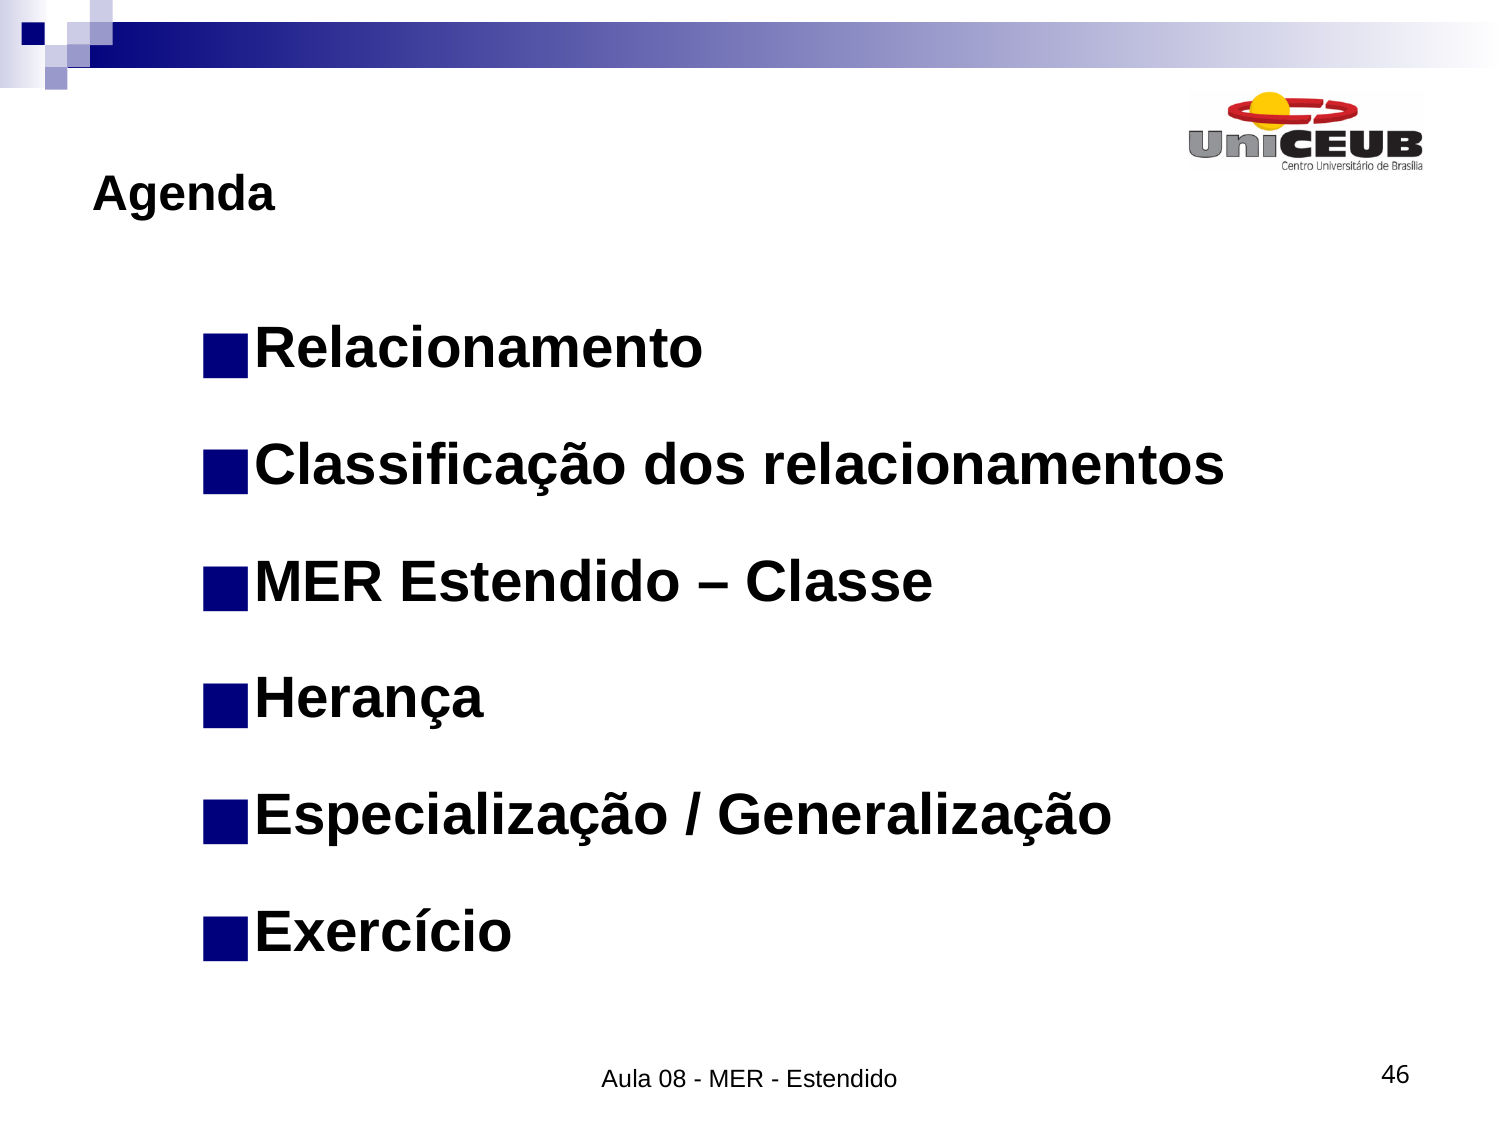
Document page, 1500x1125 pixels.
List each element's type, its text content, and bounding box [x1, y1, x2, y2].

text_box ‹#› [1074, 1024, 1425, 1100]
text_box Aula 08 - MER - Estendido [512, 1024, 988, 1100]
title Agenda [76, 78, 1427, 304]
picture [1186, 89, 1424, 172]
list Relacionamento Classificação dos relacionamentos MER Estendido – Classe Herança Especialização / Generalização Exercício [183, 267, 1376, 693]
